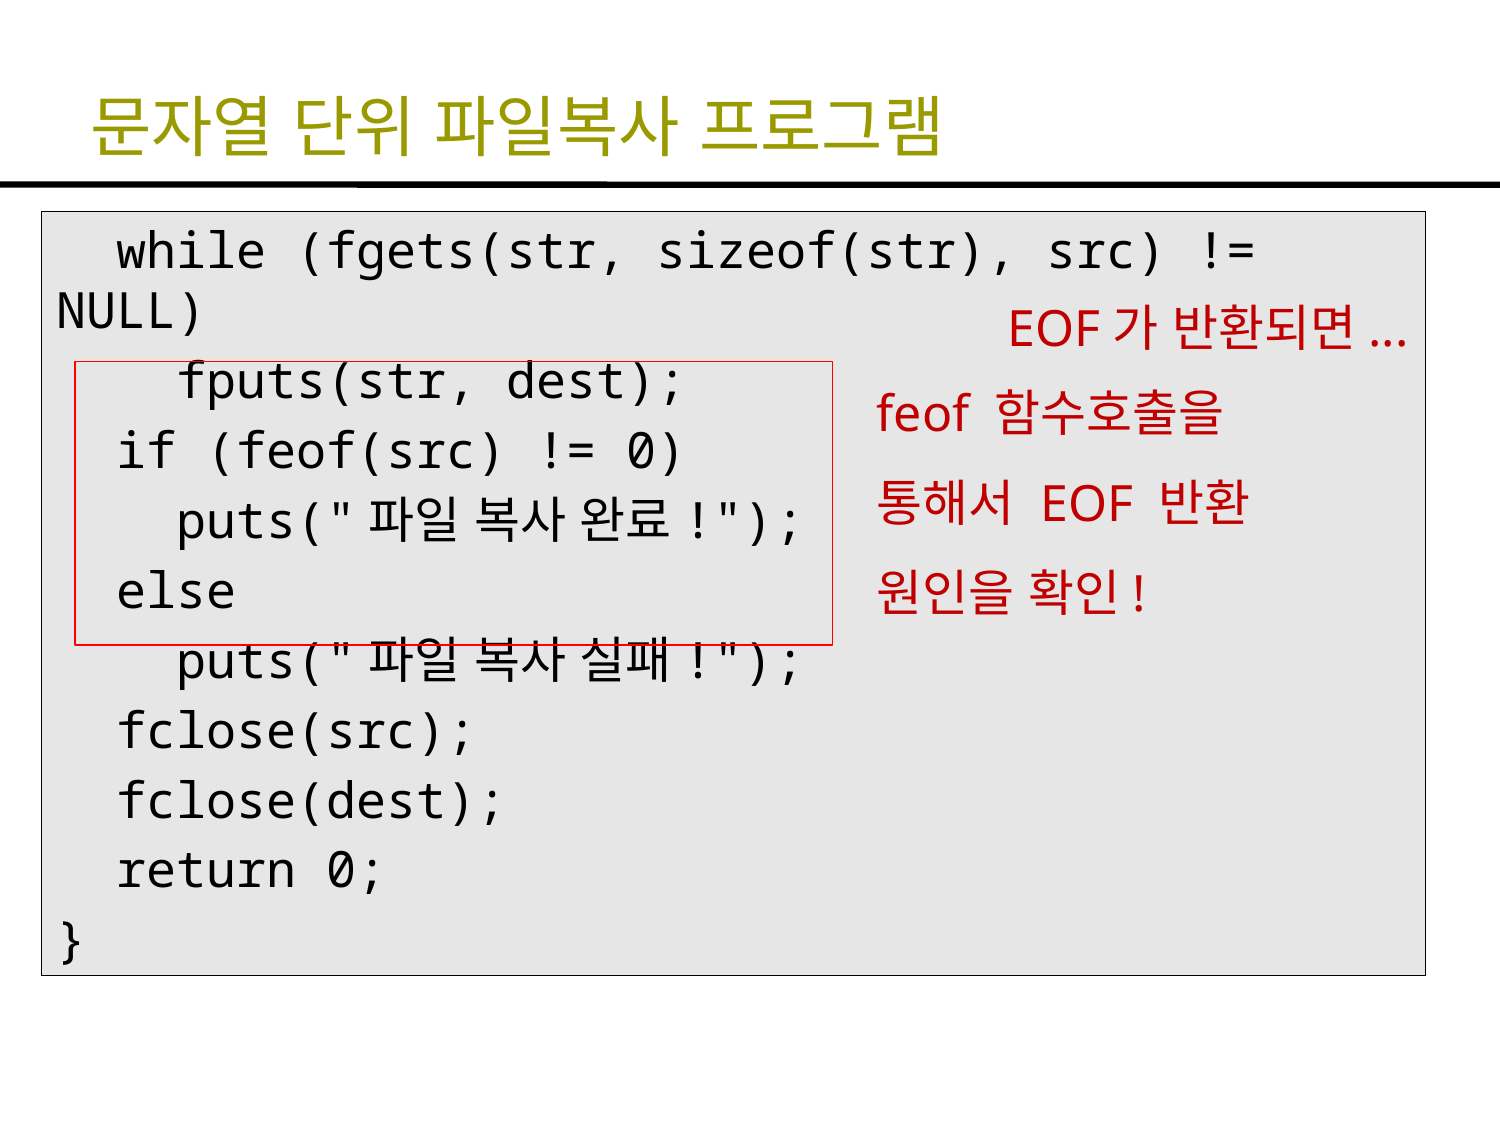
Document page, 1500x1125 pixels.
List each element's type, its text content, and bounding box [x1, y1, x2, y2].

title 문자열 단위 파일복사 프로그램 [75, 45, 1425, 173]
text_box while (fgets(str, sizeof(str), src) != NULL) fputs(str, dest); if (feof(src) != 0) puts("파일 복사 완료!"); else puts("파일 복사 실패!"); fclose(src); fclose(dest); return 0; } [41, 210, 1425, 976]
text_box [74, 361, 833, 646]
text_box EOF가 반환되면... [991, 289, 1427, 364]
text_box feof 함수호출을 통해서 EOF 반환 원인을 확인! [860, 437, 1354, 535]
